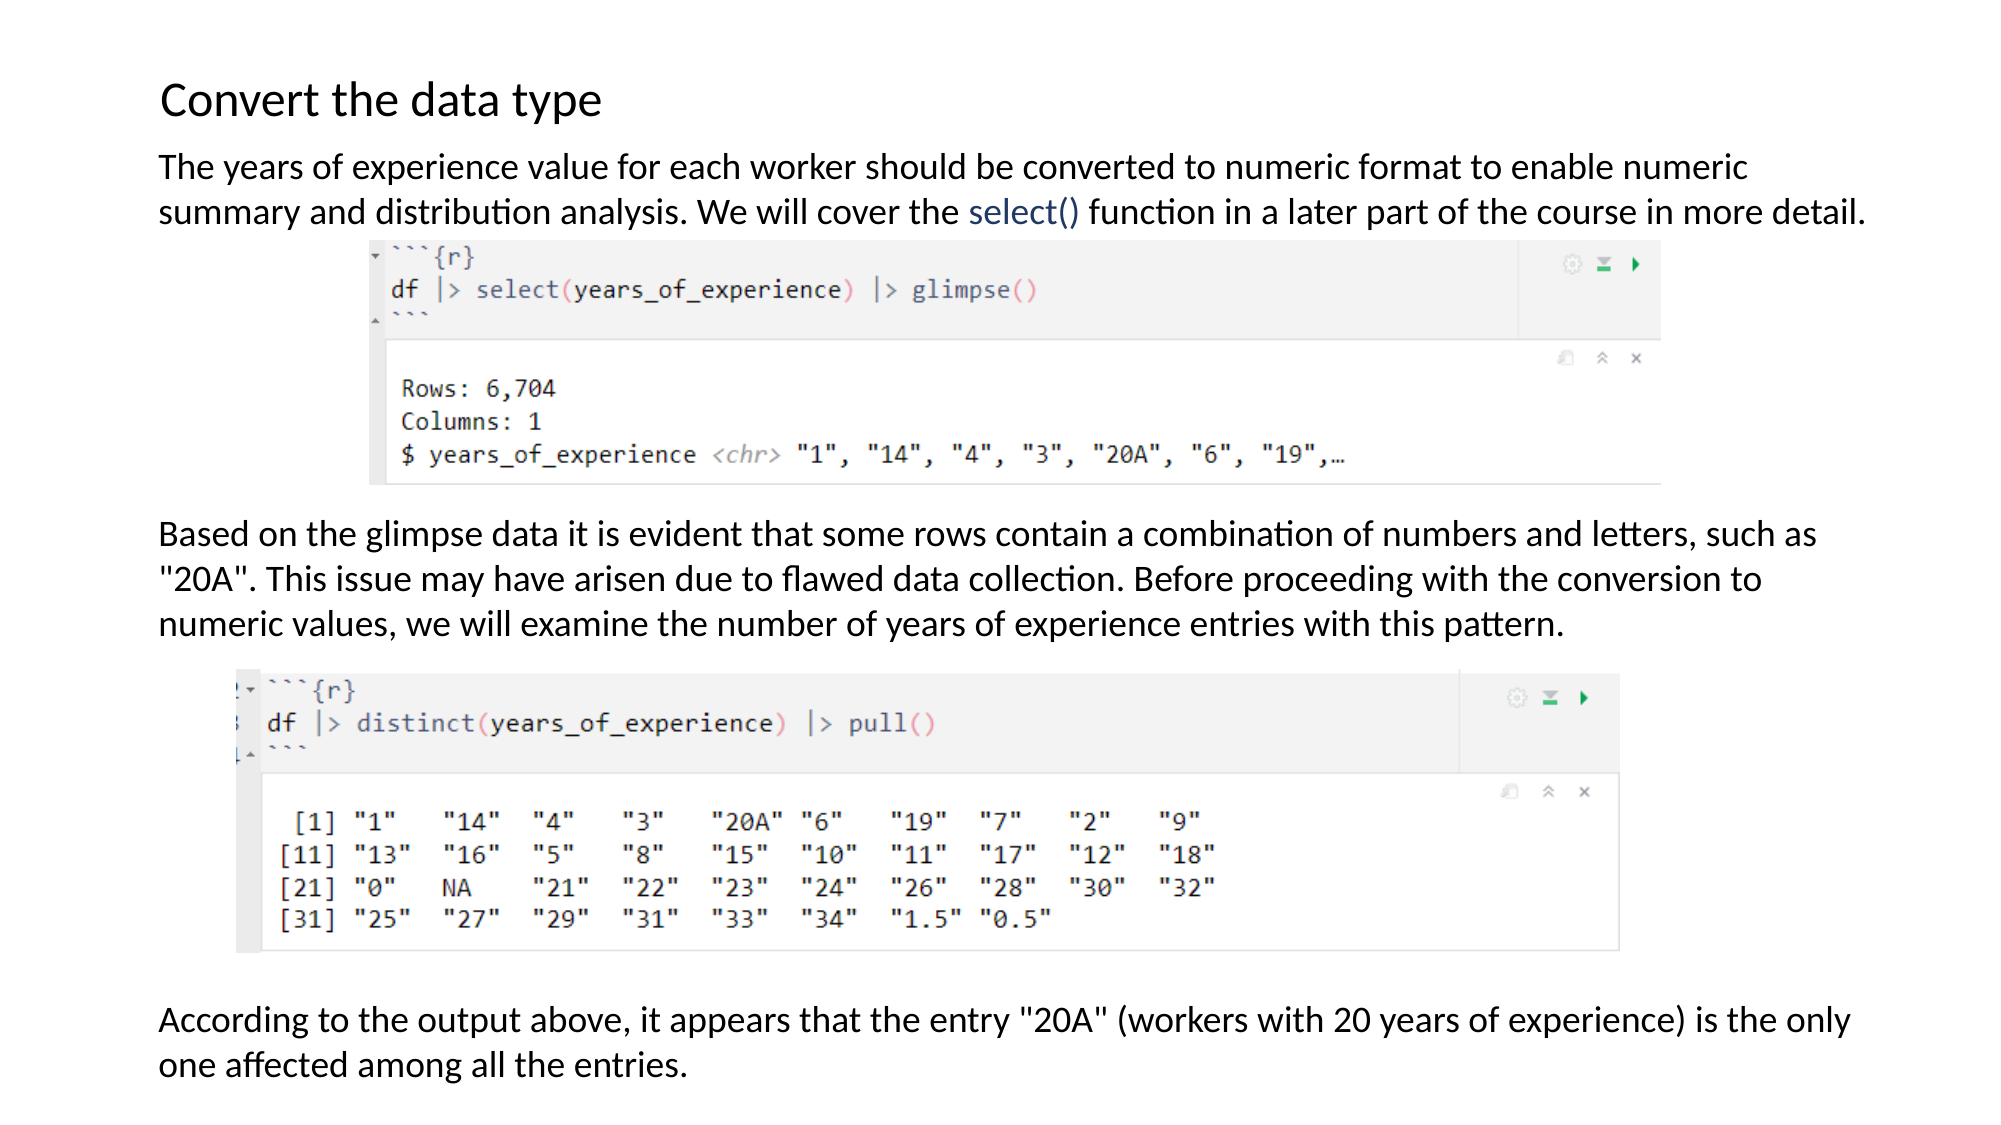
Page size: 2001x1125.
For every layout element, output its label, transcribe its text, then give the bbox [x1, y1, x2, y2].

picture [236, 669, 1620, 953]
text_box Based on the glimpse data it is evident that some rows contain a combination of numbers and letters, such as "20A". This issue may have arisen due to flawed data collection. Before proceeding with the conversion to numeric values, we will examine the number of years of experience entries with this pattern. [143, 501, 1887, 652]
picture [369, 240, 1661, 485]
text_box According to the output above, it appears that the entry "20A" (workers with 20 years of experience) is the only one affected among all the entries. [143, 988, 1887, 1093]
text_box Convert the data type [145, 58, 618, 134]
text_box The years of experience value for each worker should be converted to numeric format to enable numeric summary and distribution analysis. We will cover the select() function in a later part of the course in more detail. [143, 134, 1887, 240]
